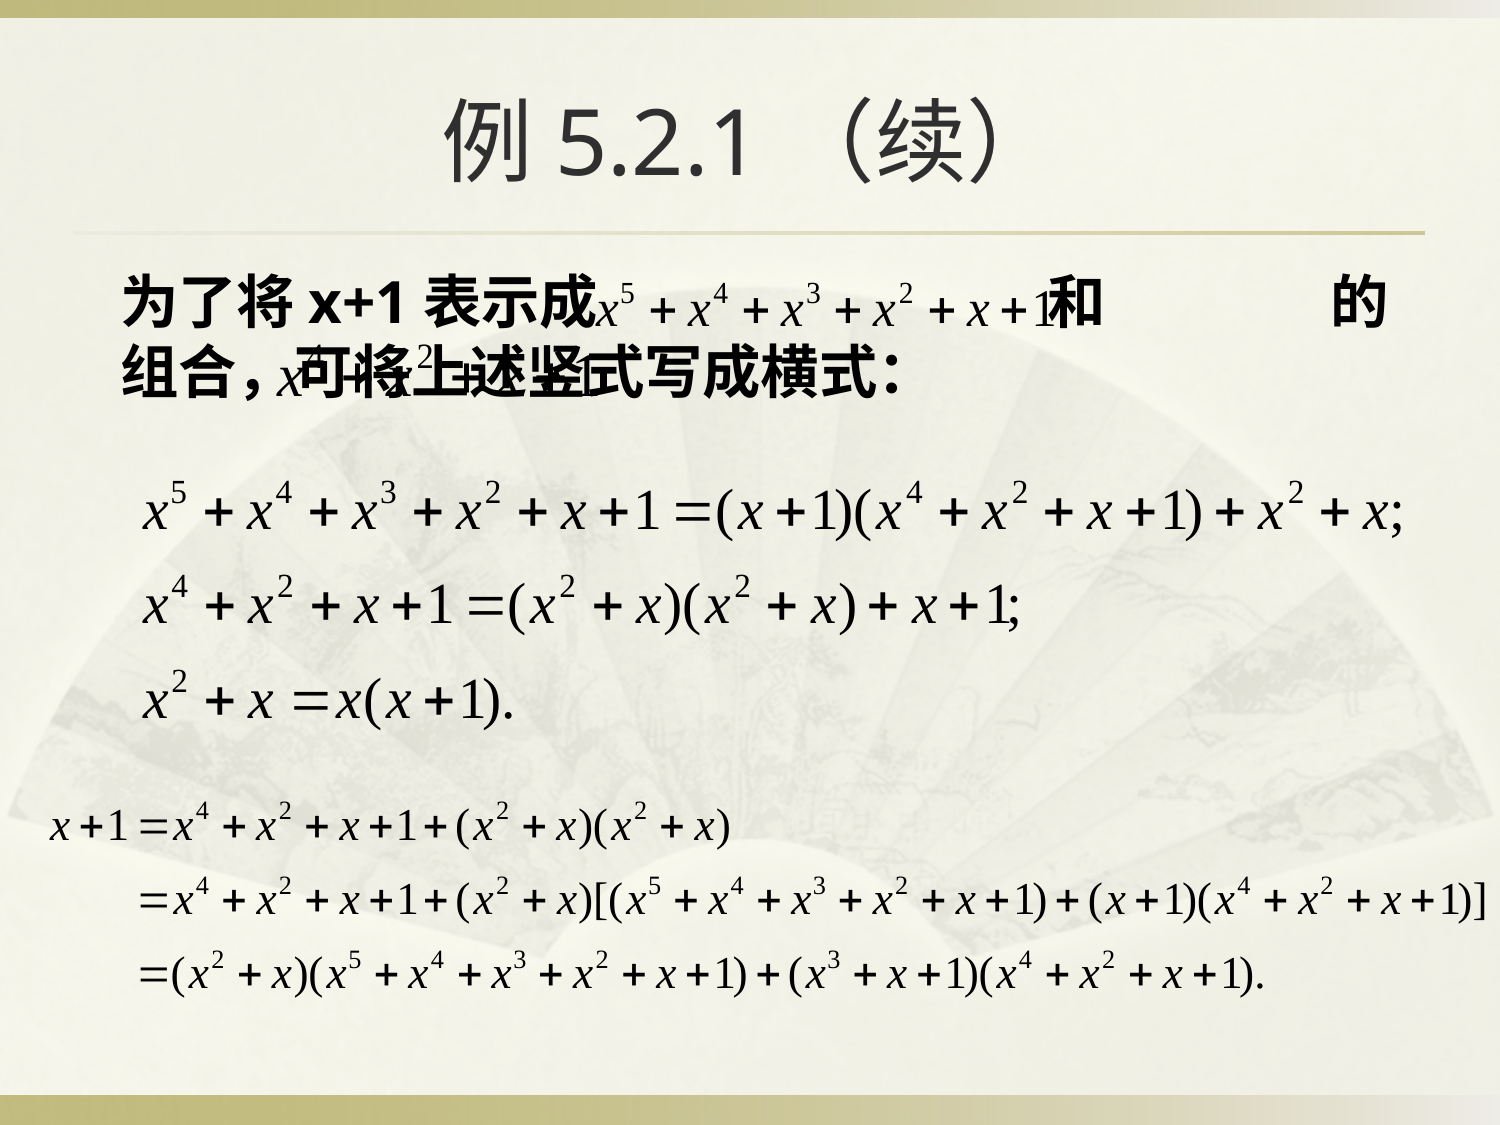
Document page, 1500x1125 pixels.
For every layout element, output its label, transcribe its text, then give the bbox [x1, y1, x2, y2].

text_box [585, 268, 1060, 341]
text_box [265, 328, 606, 412]
text_box 为了将x+1表示成 和 的组合，可将上述竖式写成横式： [105, 257, 1430, 413]
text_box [40, 788, 1495, 1011]
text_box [131, 463, 1416, 746]
title 例5.2.1（续） [75, 45, 1425, 233]
